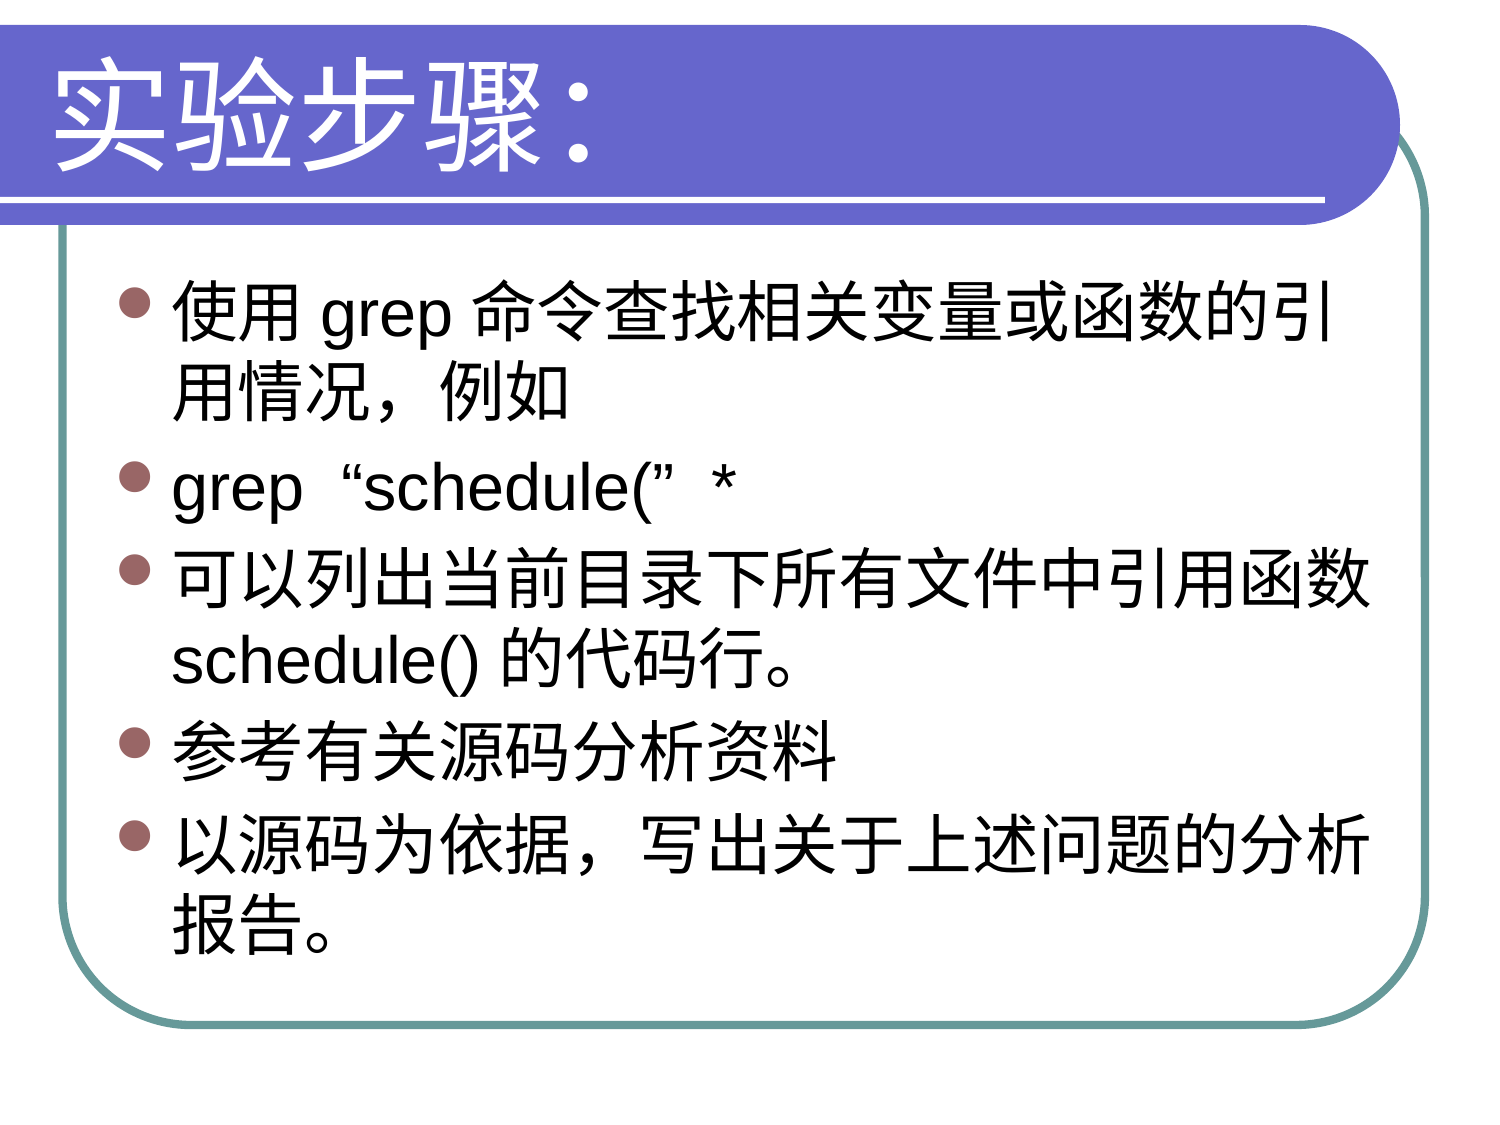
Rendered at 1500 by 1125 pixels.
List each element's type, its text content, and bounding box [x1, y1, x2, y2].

title 实验步骤： [32, 37, 1347, 188]
list 使用grep命令查找相关变量或函数的引用情况，例如 grep “schedule(” * 可以列出当前目录下所有文件中引用函数schedule()的代码行。 参考有关源码分析资料 以源码为依据，写出关于上述问题的分析报告。 [99, 262, 1400, 988]
